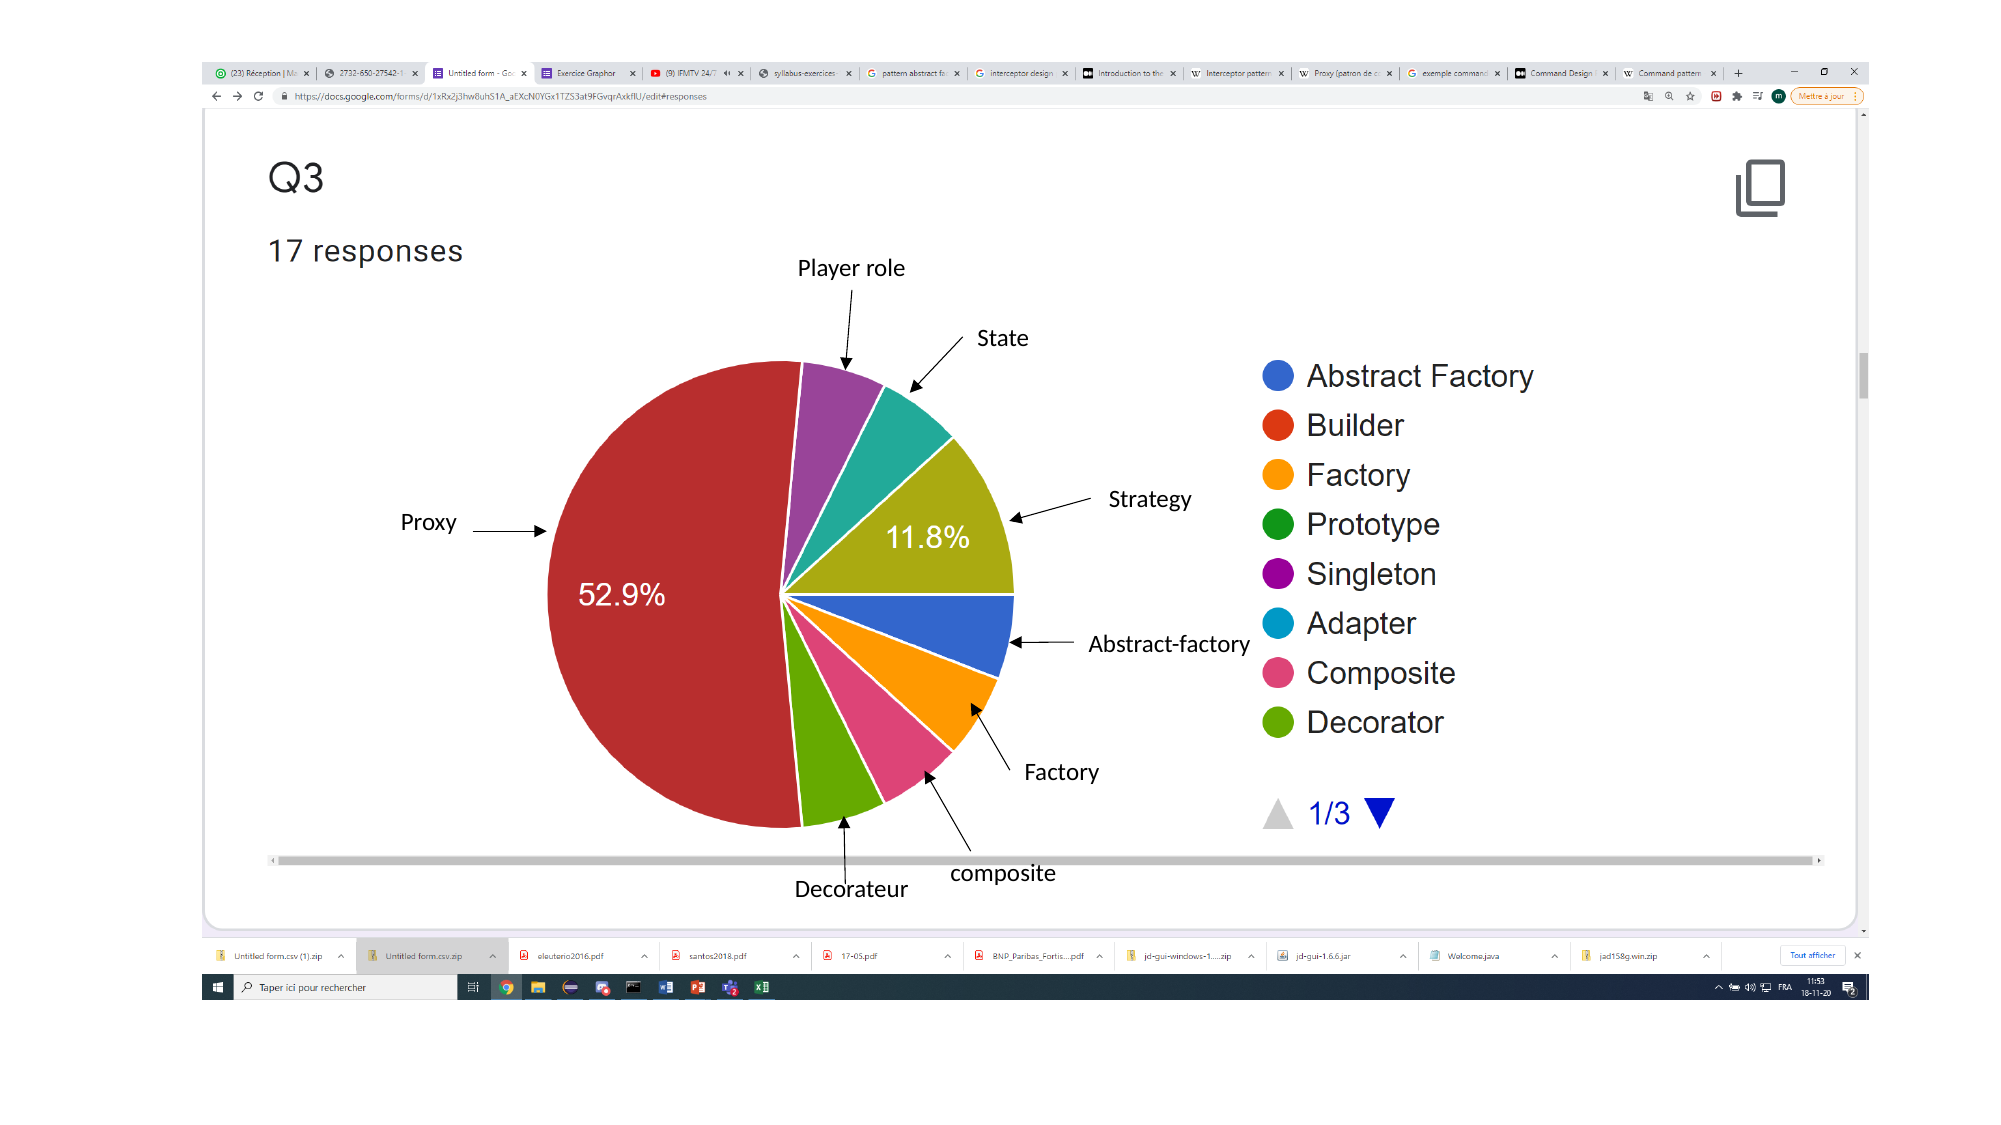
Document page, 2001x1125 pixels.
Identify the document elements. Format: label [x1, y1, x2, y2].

text_box [845, 289, 852, 371]
text_box [1009, 498, 1091, 521]
text_box [924, 770, 971, 852]
text_box [909, 337, 963, 393]
picture [201, 62, 1869, 1000]
text_box [970, 702, 1010, 771]
